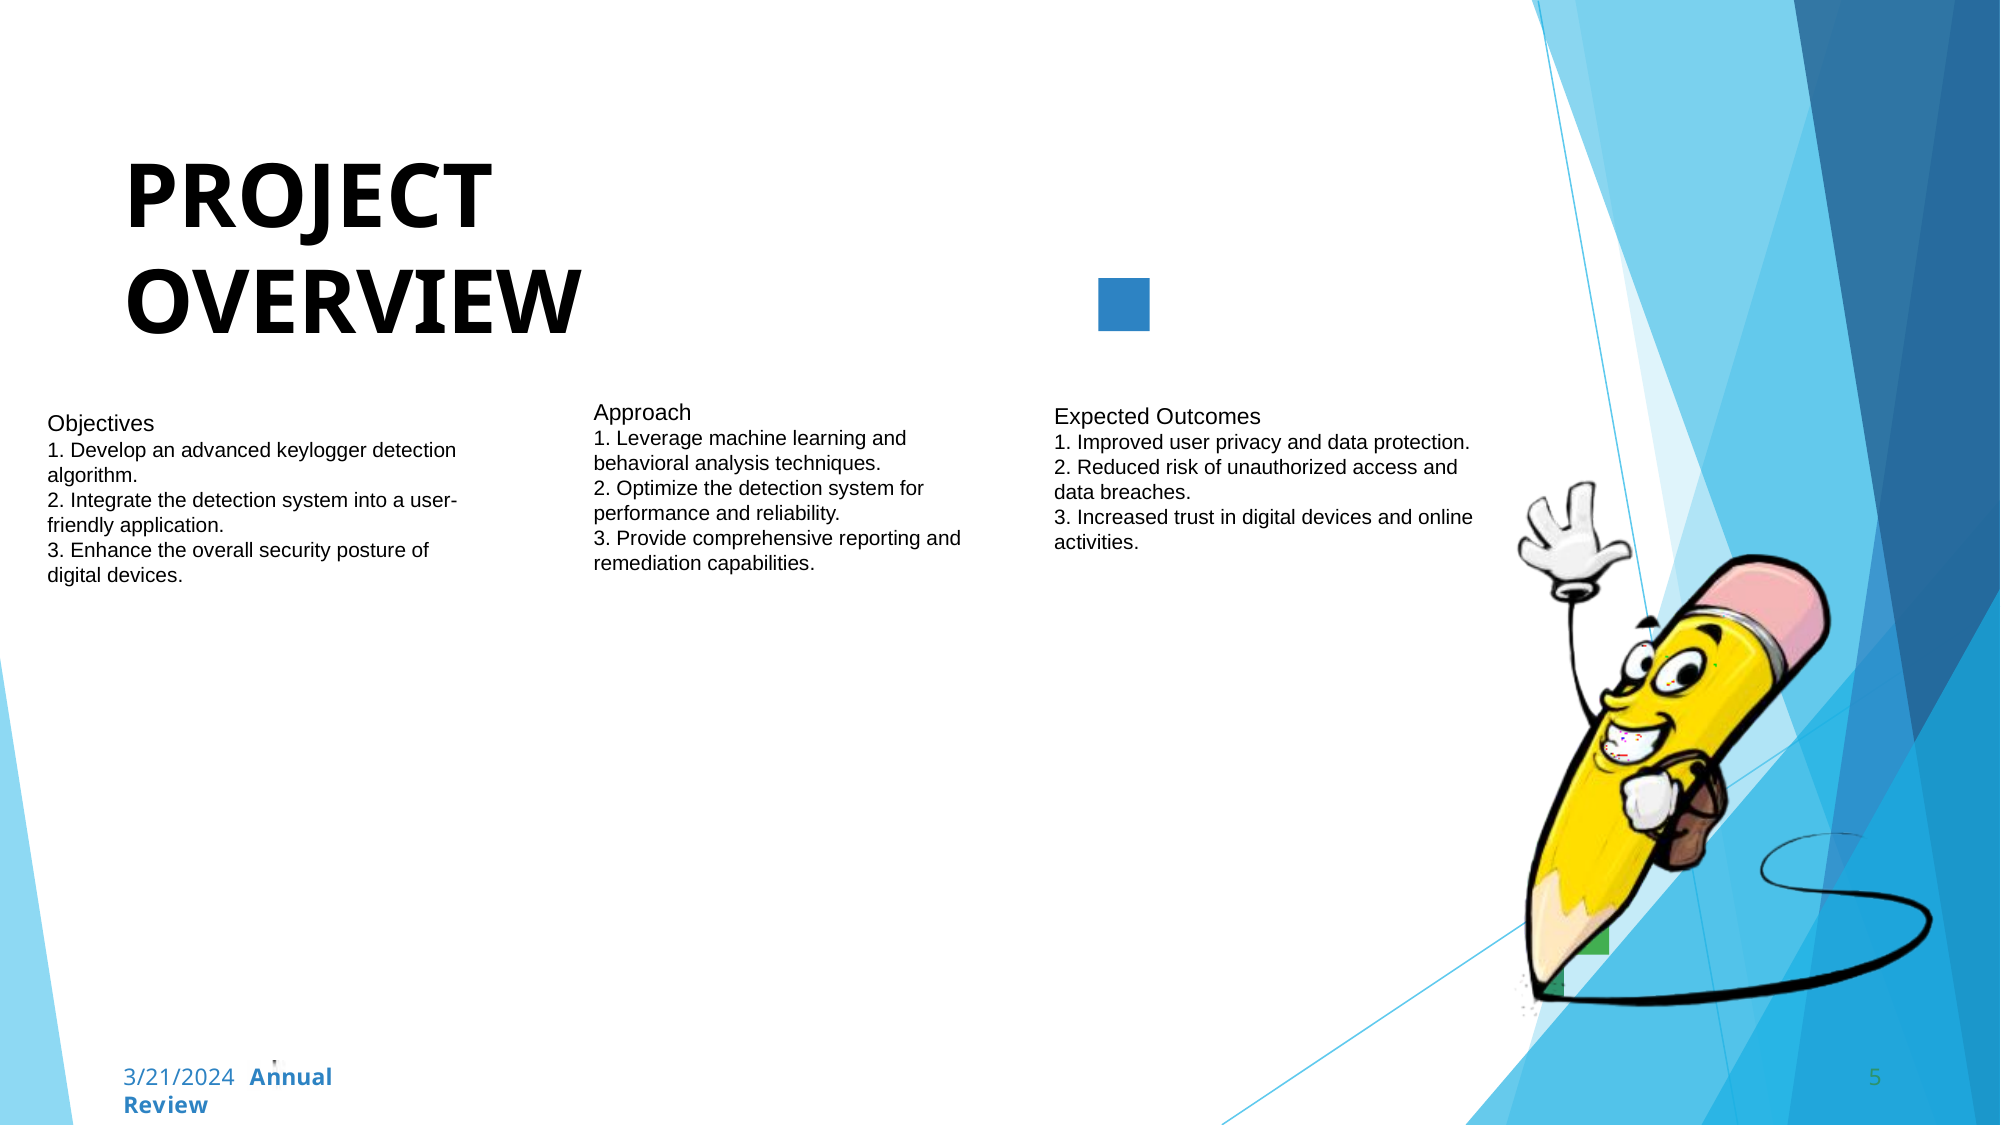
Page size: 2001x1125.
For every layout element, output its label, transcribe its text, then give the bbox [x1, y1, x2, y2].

text_box Approach 1. Leverage machine learning and behavioral analysis techniques. 2. Optimize the detection system for performance and reliability. 3. Provide comprehensive reporting and remediation capabilities. [578, 389, 991, 775]
picture [110, 1060, 463, 1094]
text_box Expected Outcomes 1. Improved user privacy and data protection. 2. Reduced risk of unauthorized access and data breaches. 3. Increased trust in digital devices and online activities. [1039, 394, 1498, 756]
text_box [1420, 434, 2000, 1060]
text_box Objectives 1. Develop an advanced keylogger detection algorithm. 2. Integrate the detection system into a user-friendly application. 3. Enhance the overall security posture of digital devices. [32, 401, 485, 787]
text_box [1098, 278, 1150, 332]
text_box PROJECT OVERVIEW [121, 136, 985, 352]
text_box 3/21/2024 Annual Review [121, 1102, 417, 1118]
text_box <number> [1862, 1068, 1887, 1125]
